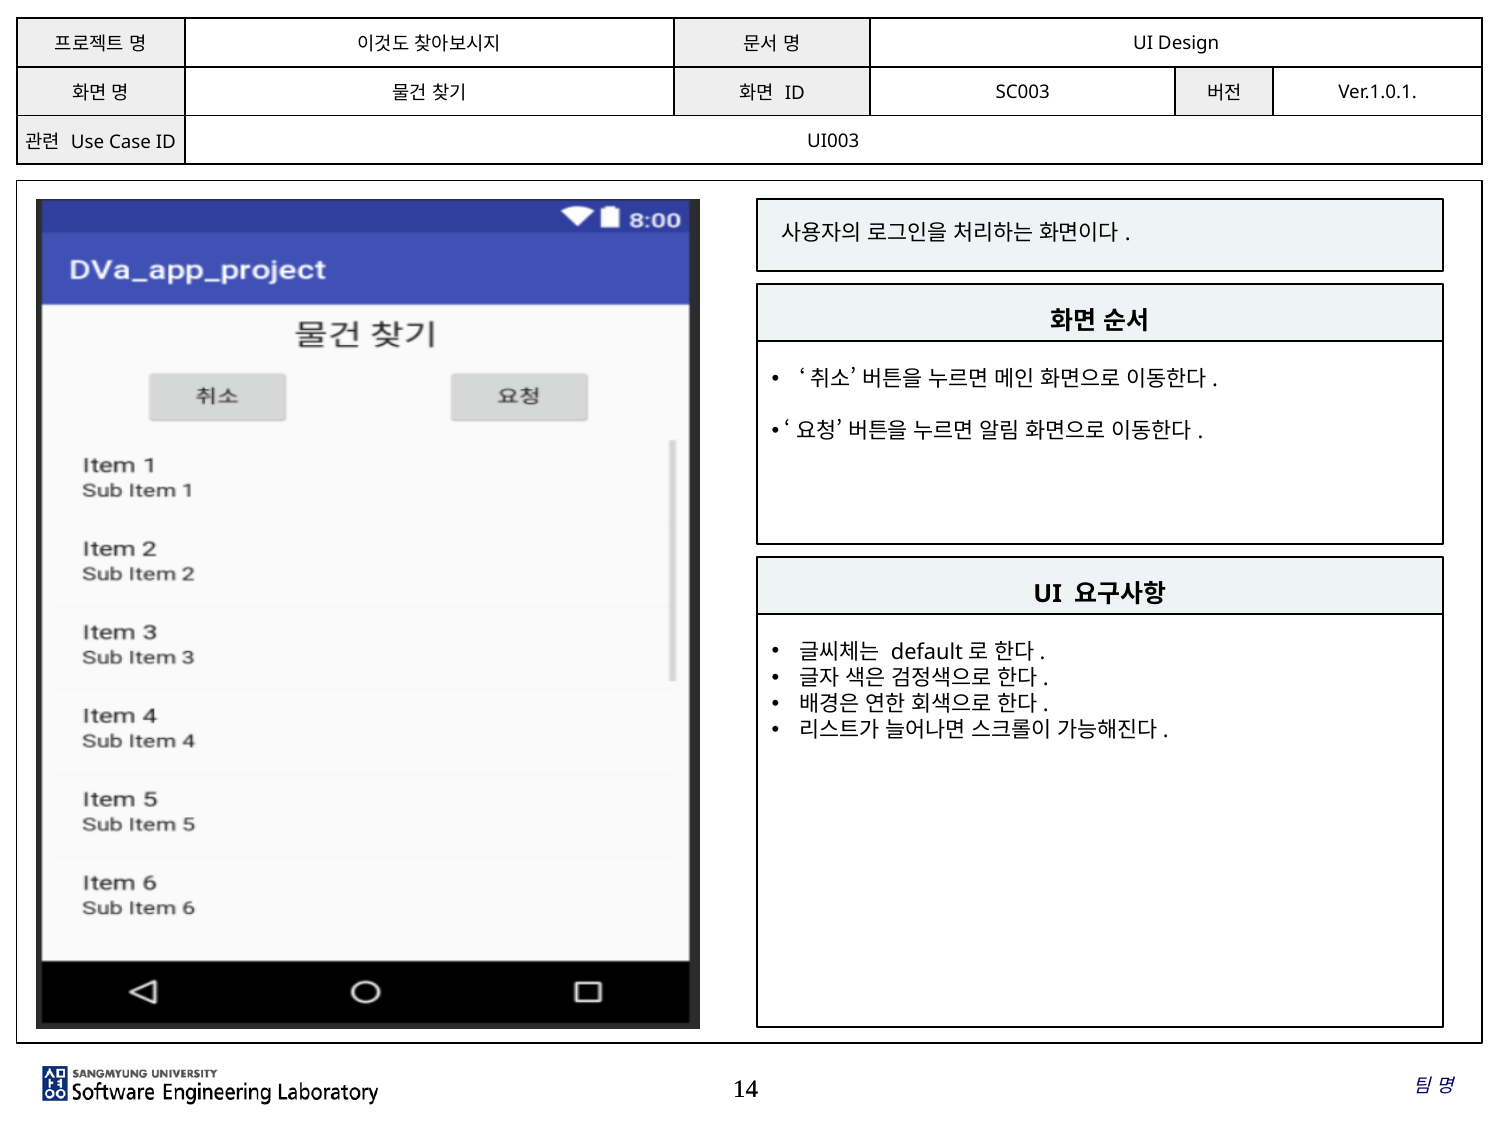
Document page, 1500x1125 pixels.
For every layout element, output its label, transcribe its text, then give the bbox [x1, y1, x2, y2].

table_header UI Design [871, 19, 1481, 66]
table_cell SC003 [871, 68, 1174, 115]
table_header 이것도 찾아보시지 [186, 19, 673, 66]
table_cell 화면 명 [18, 68, 184, 115]
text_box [756, 556, 1444, 1028]
picture [42, 1066, 382, 1106]
table_cell UI003 [186, 116, 1481, 163]
table_cell 관련 Use Case ID [18, 116, 184, 163]
text_box 사용자의 로그인을 처리하는 화면이다. [756, 198, 1444, 271]
table_cell 물건 찾기 [186, 68, 673, 115]
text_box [756, 283, 1444, 544]
table_header 프로젝트 명 [18, 19, 184, 66]
table_header 문서 명 [675, 19, 869, 66]
table_cell 버전 [1176, 68, 1272, 115]
table_cell 화면 ID [675, 68, 869, 115]
table_cell Ver.1.0.1. [1274, 68, 1481, 115]
picture [35, 199, 701, 1029]
footer 팀 명 [994, 1060, 1454, 1110]
